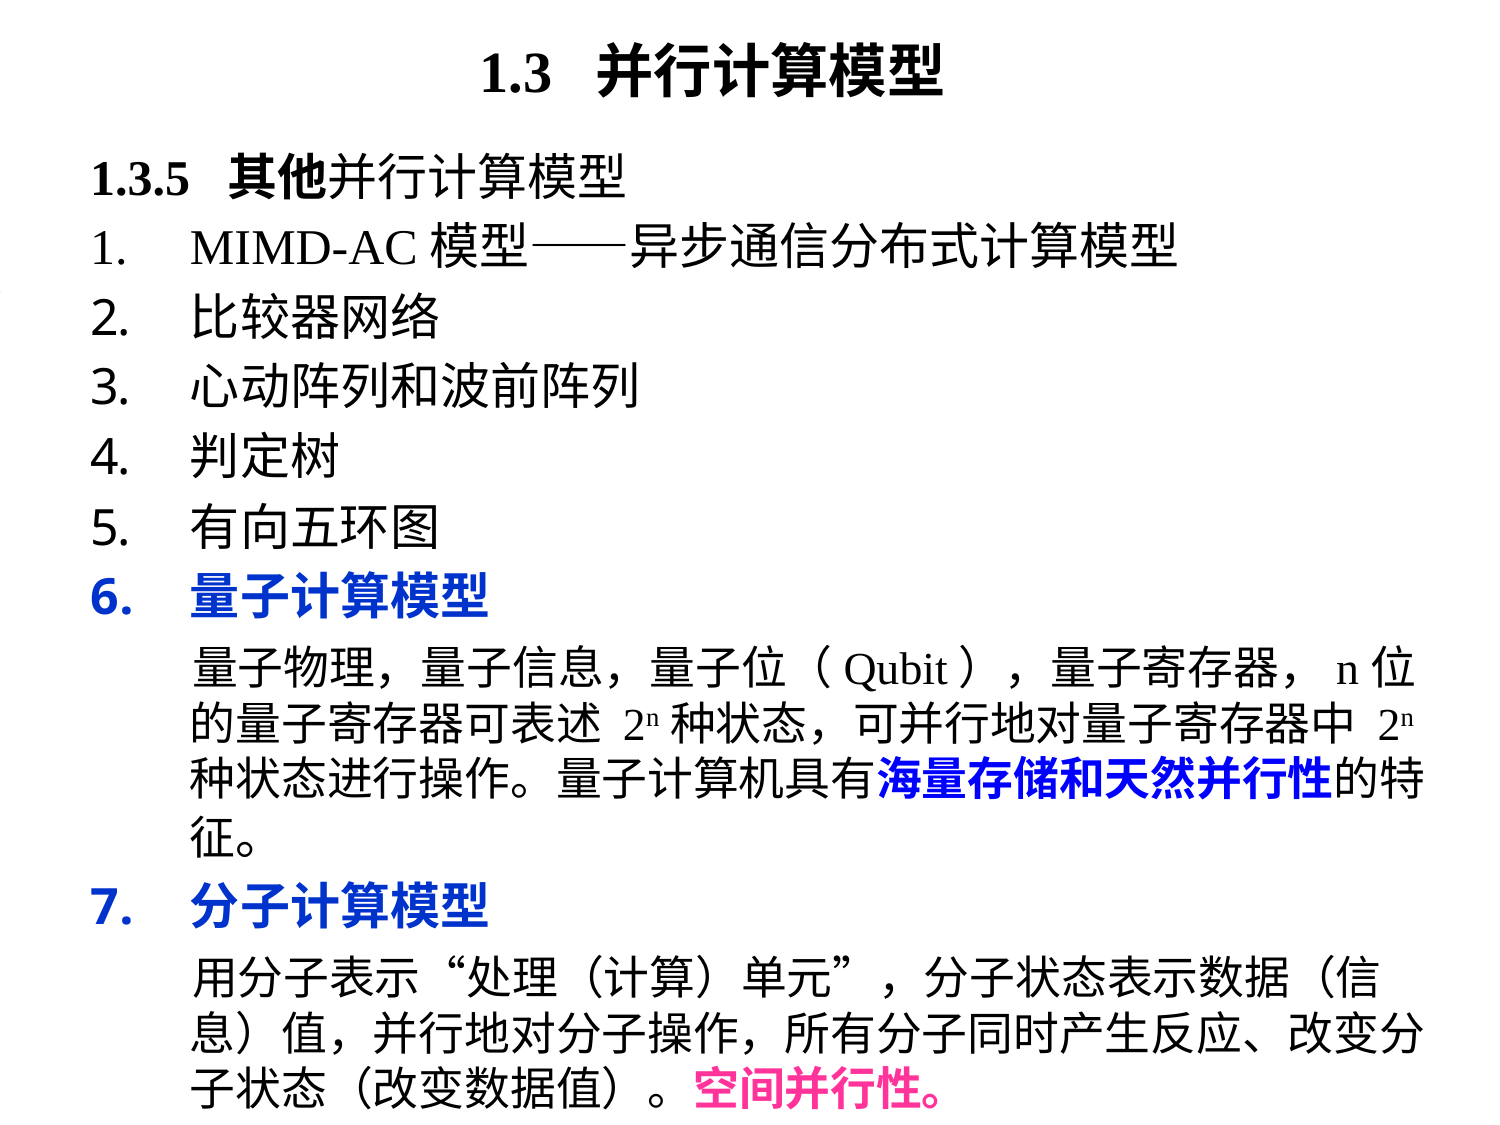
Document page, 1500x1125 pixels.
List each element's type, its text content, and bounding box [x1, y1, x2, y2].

list 1.3.5 其他并行计算模型 MIMD-AC模型——异步通信分布式计算模型 比较器网络 心动阵列和波前阵列 判定树 有向五环图 量子计算模型 量子物理，量子信息，量子位（Qubit），量子寄存器，n位的量子寄存器可表述 2n种状态，可并行地对量子寄存器中 2n种状态进行操作。量子计算机具有海量存储和天然并行性的特征。 分子计算模型 用分子表示“处理（计算）单元”，分子状态表示数据（信息）值，并行地对分子操作，所有分子同时产生反应、改变分子状态（改变数据值）。空间并行性。 [74, 137, 1463, 1088]
title 1.3 并行计算模型 [74, 24, 1351, 113]
